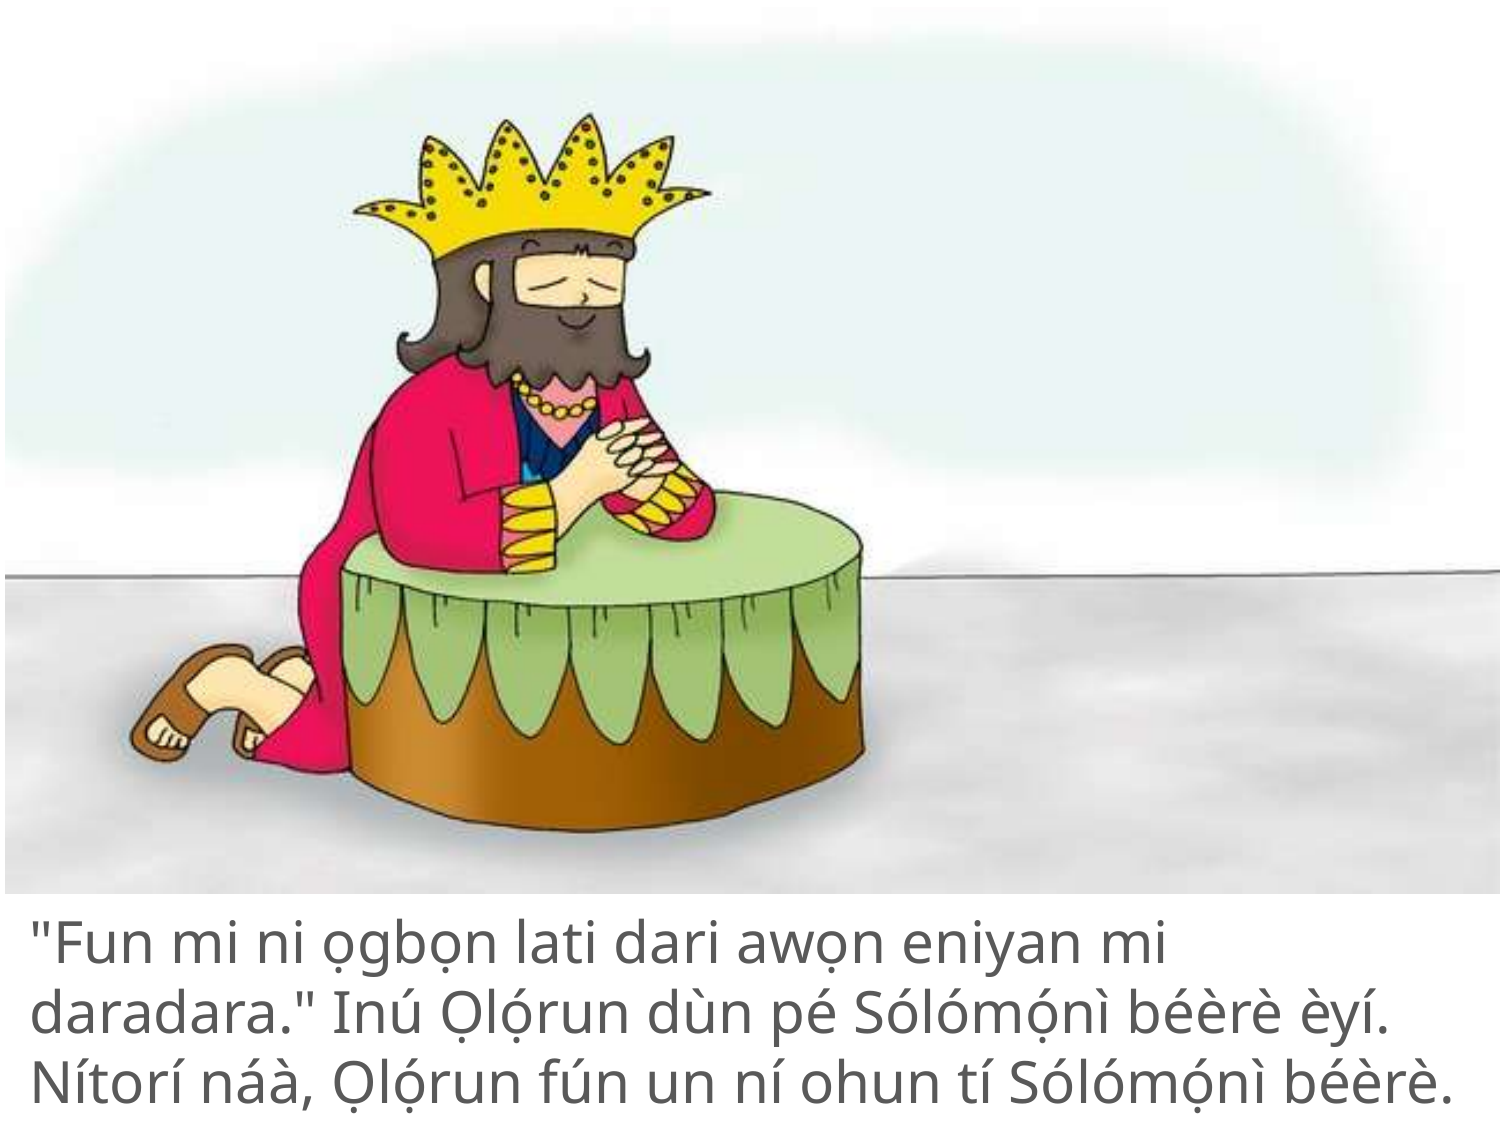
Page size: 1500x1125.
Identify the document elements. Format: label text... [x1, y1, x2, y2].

text_box "Fun mi ni ọgbọn lati dari awọn eniyan mi daradara." Inú Ọlọ́run dùn pé Sólómọ́nì béèrè èyí. Nítorí náà, Ọlọ́run fún un ní ohun tí Sólómọ́nì béèrè. [14, 900, 1486, 1123]
picture [5, 6, 1500, 894]
